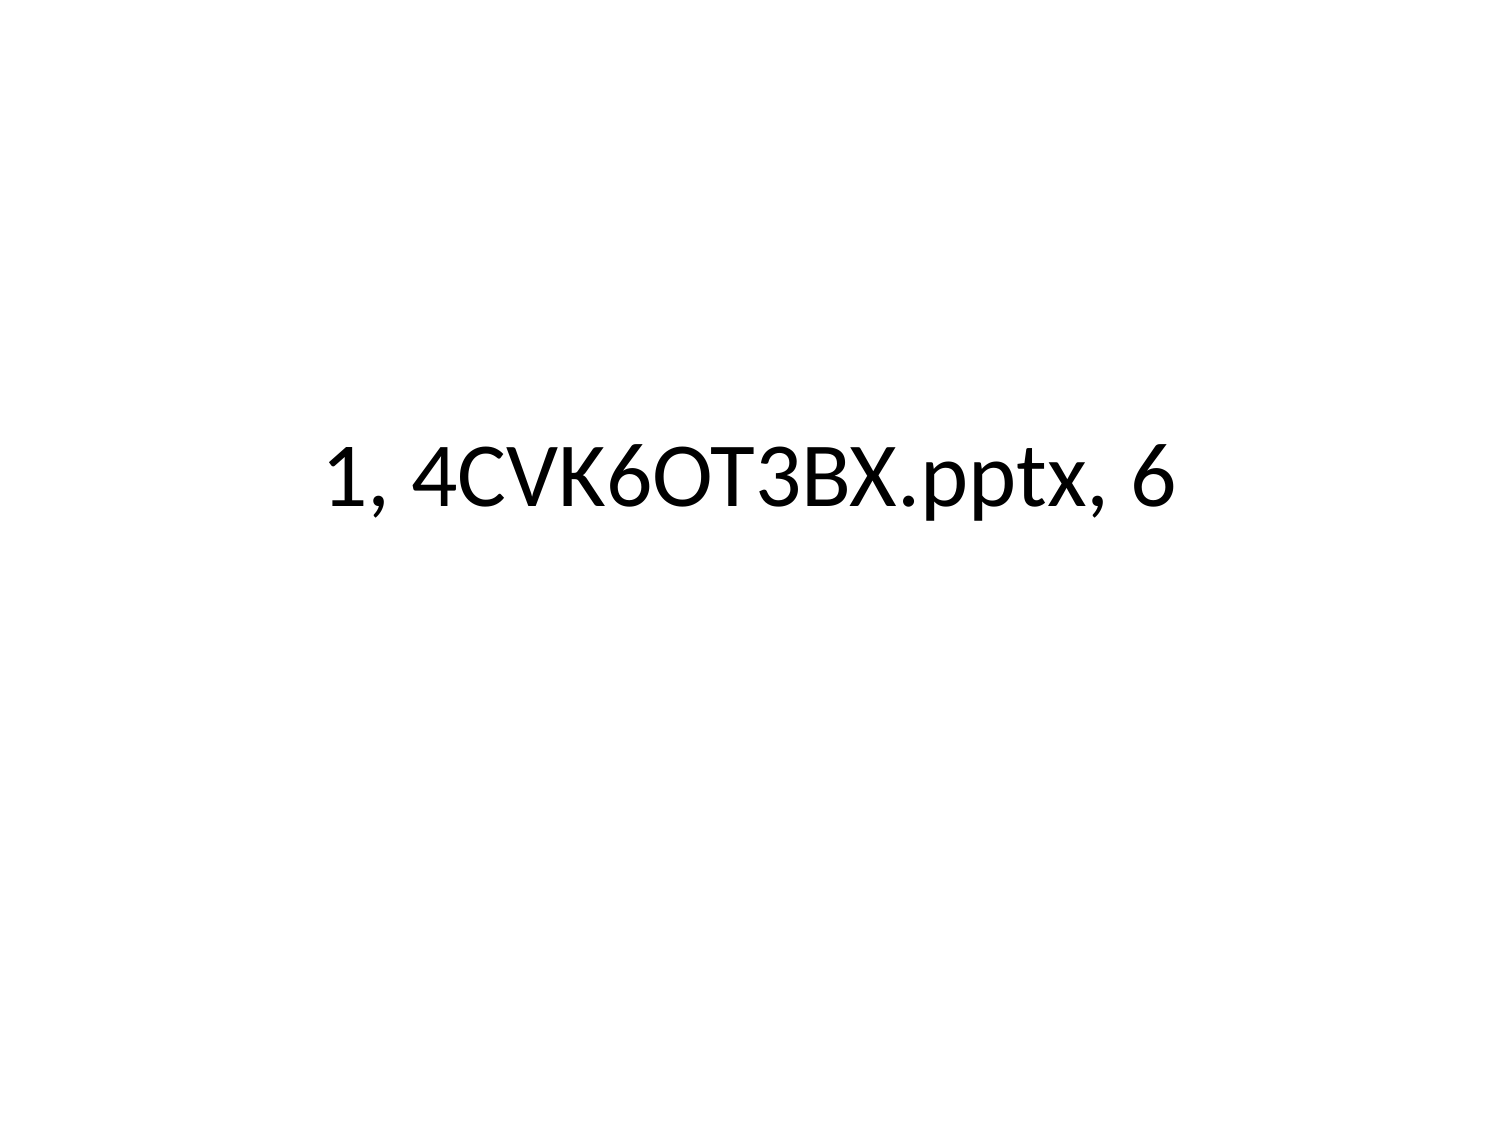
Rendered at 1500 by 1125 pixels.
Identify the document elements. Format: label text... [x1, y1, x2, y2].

title 1, 4CVK6OT3BX.pptx, 6 [112, 349, 1388, 591]
